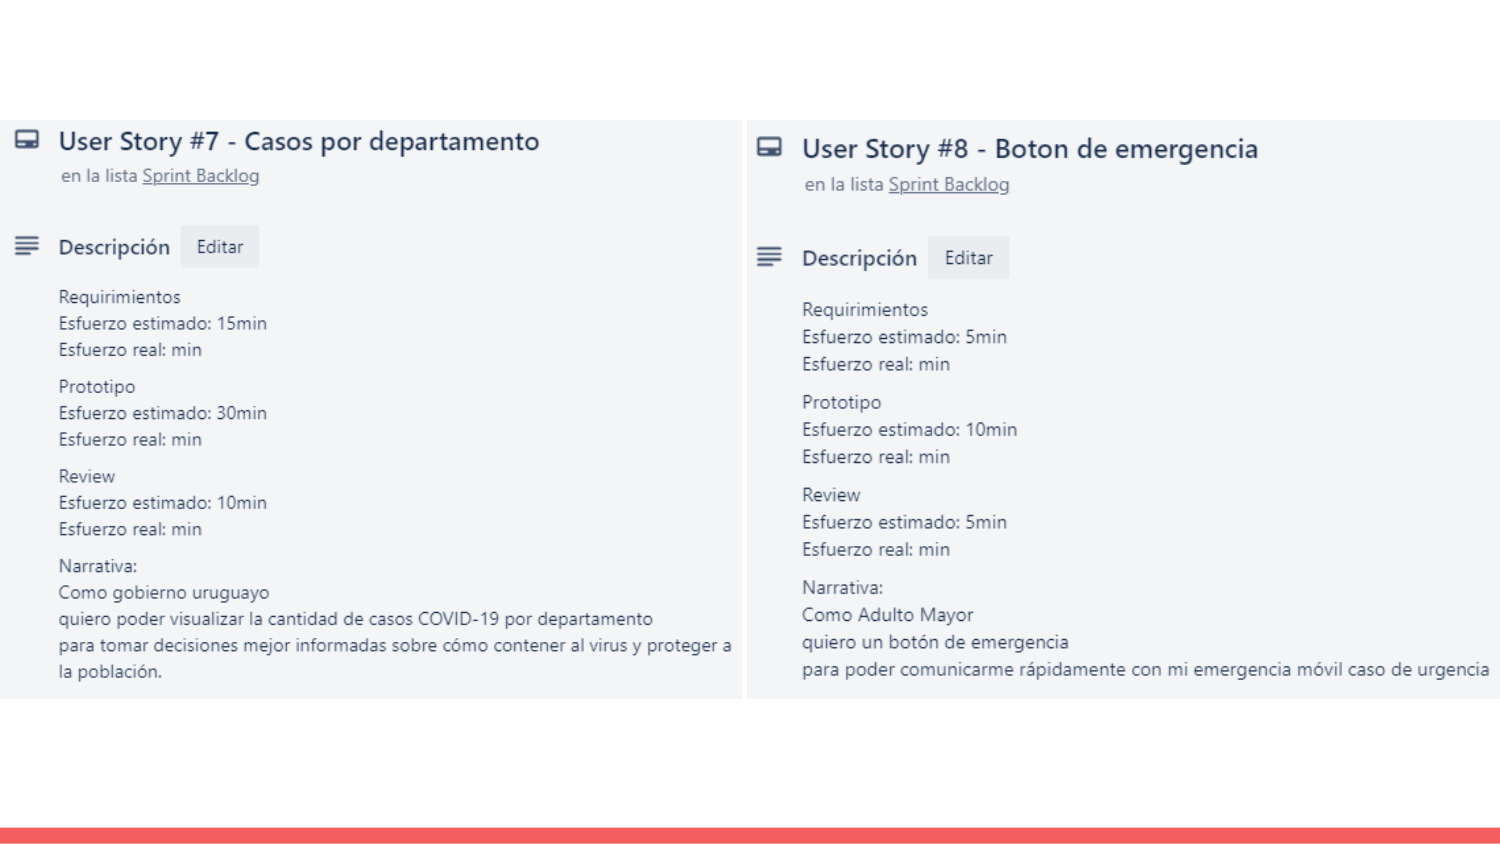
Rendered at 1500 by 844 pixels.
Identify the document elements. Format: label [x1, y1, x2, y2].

picture [747, 120, 1500, 700]
picture [0, 120, 742, 700]
